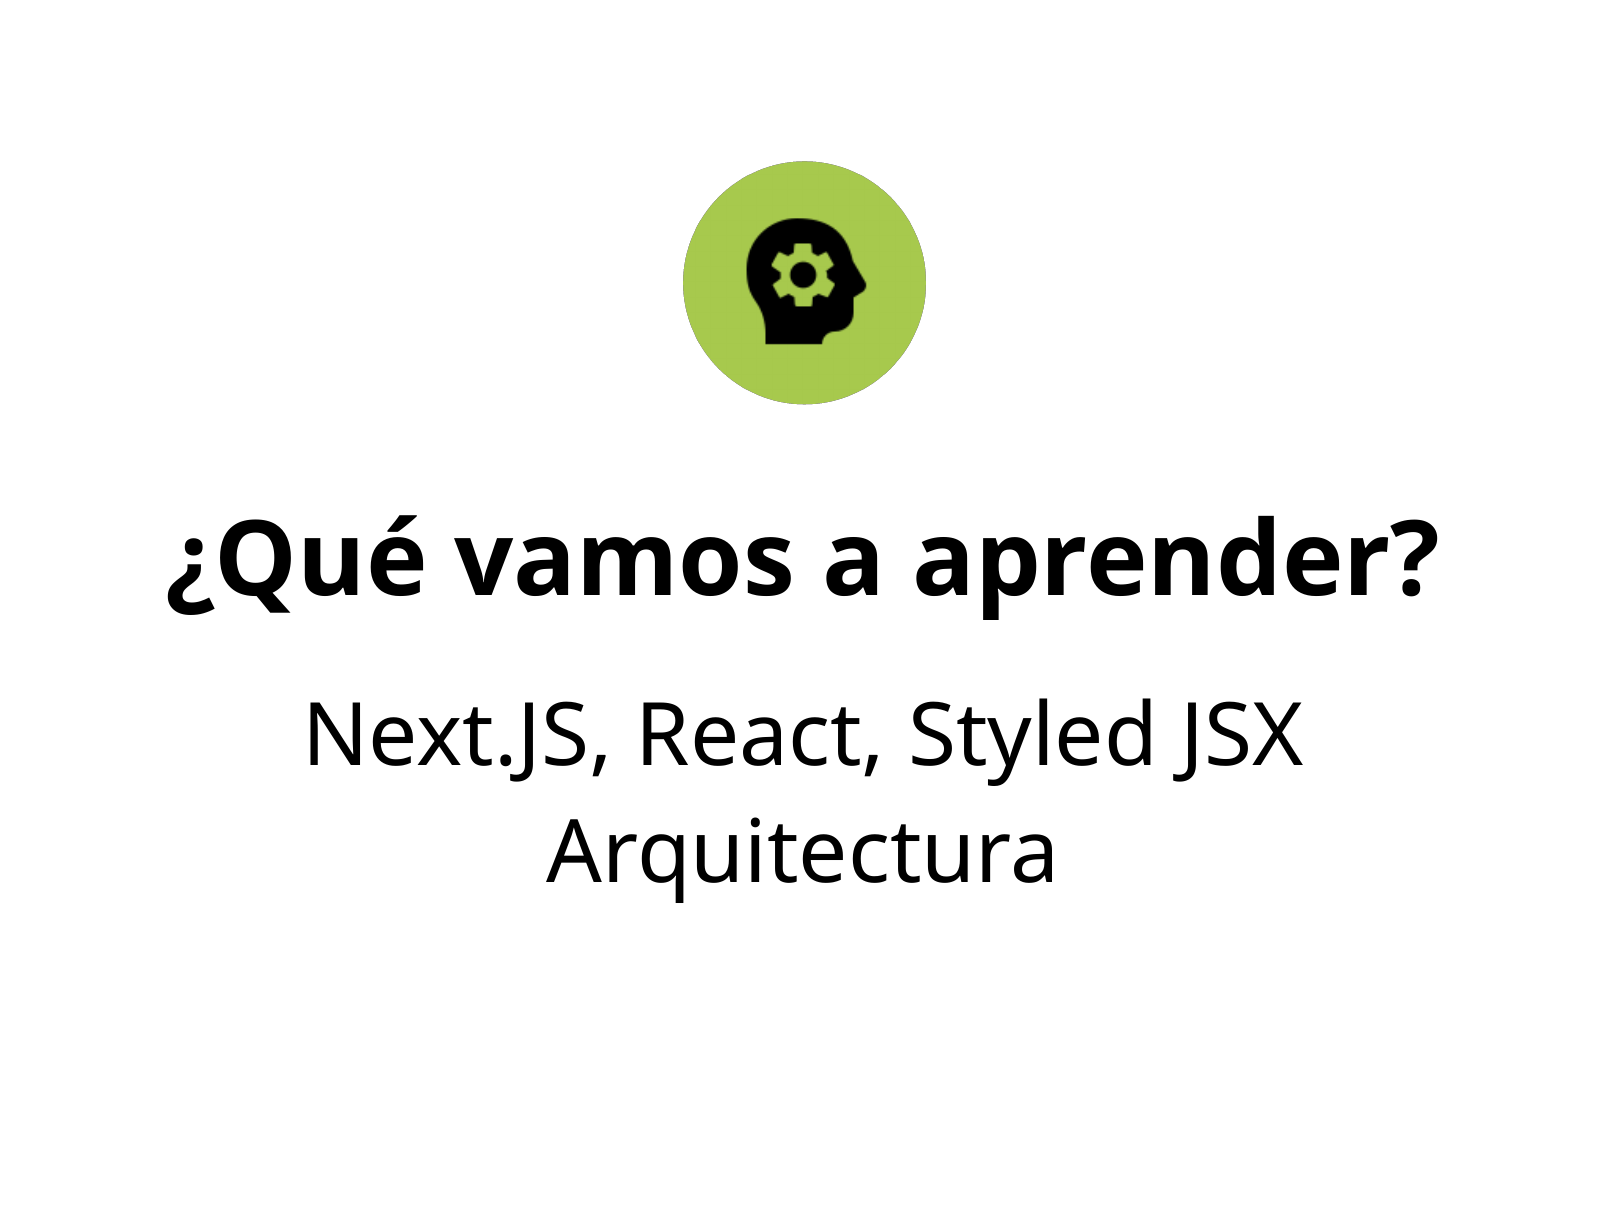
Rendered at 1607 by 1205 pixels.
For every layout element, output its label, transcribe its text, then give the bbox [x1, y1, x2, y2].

subtitle Next.JS, React, Styled JSX Arquitectura [120, 678, 1486, 871]
title ¿Qué vamos a aprender? [120, 493, 1486, 664]
picture [680, 159, 926, 405]
